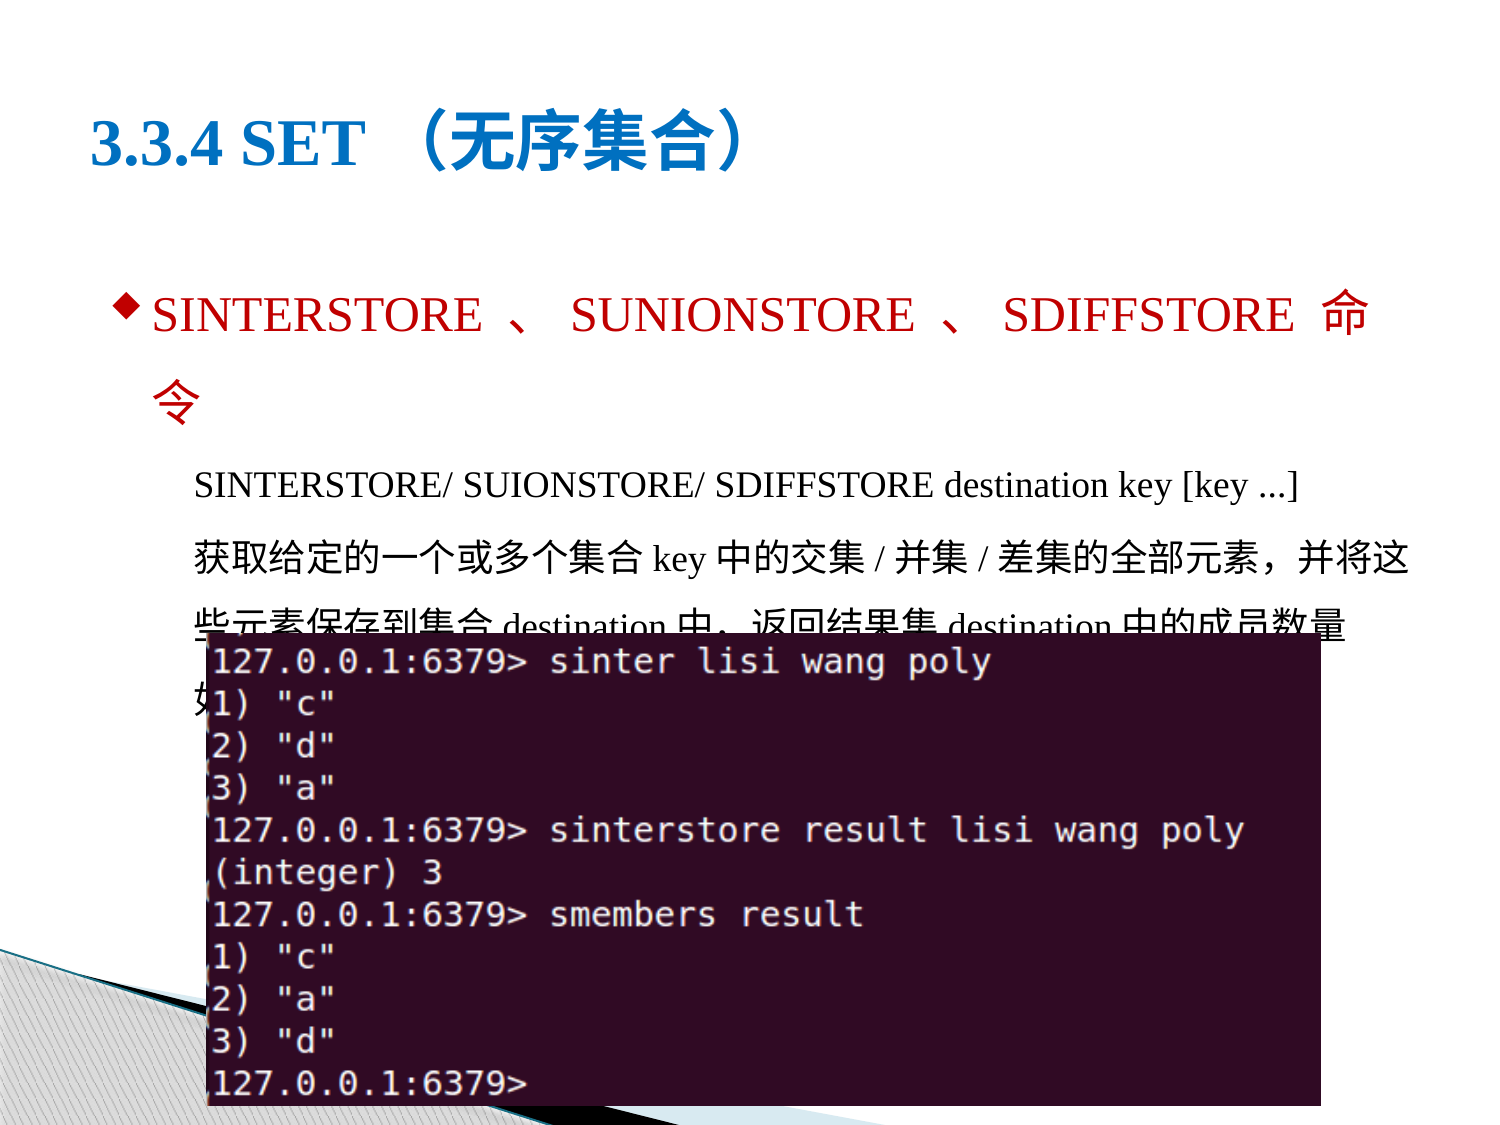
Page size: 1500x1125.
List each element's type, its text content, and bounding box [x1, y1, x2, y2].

title 3.3.4 SET（无序集合） [75, 45, 916, 233]
list SINTERSTORE 、suNionSTORE 、SdiffSTORE 命令 SINTERSTORE/ suionSTORE/ SdiffSTORE destination key [key ...] 获取给定的一个或多个集合key中的交集/并集/差集的全部元素，并将这些元素保存到集合destination中，返回结果集destination中的成员数量 如果集合destination已经存在，则会被新产生的集合覆盖 [76, 243, 1427, 986]
picture [206, 633, 1321, 1107]
